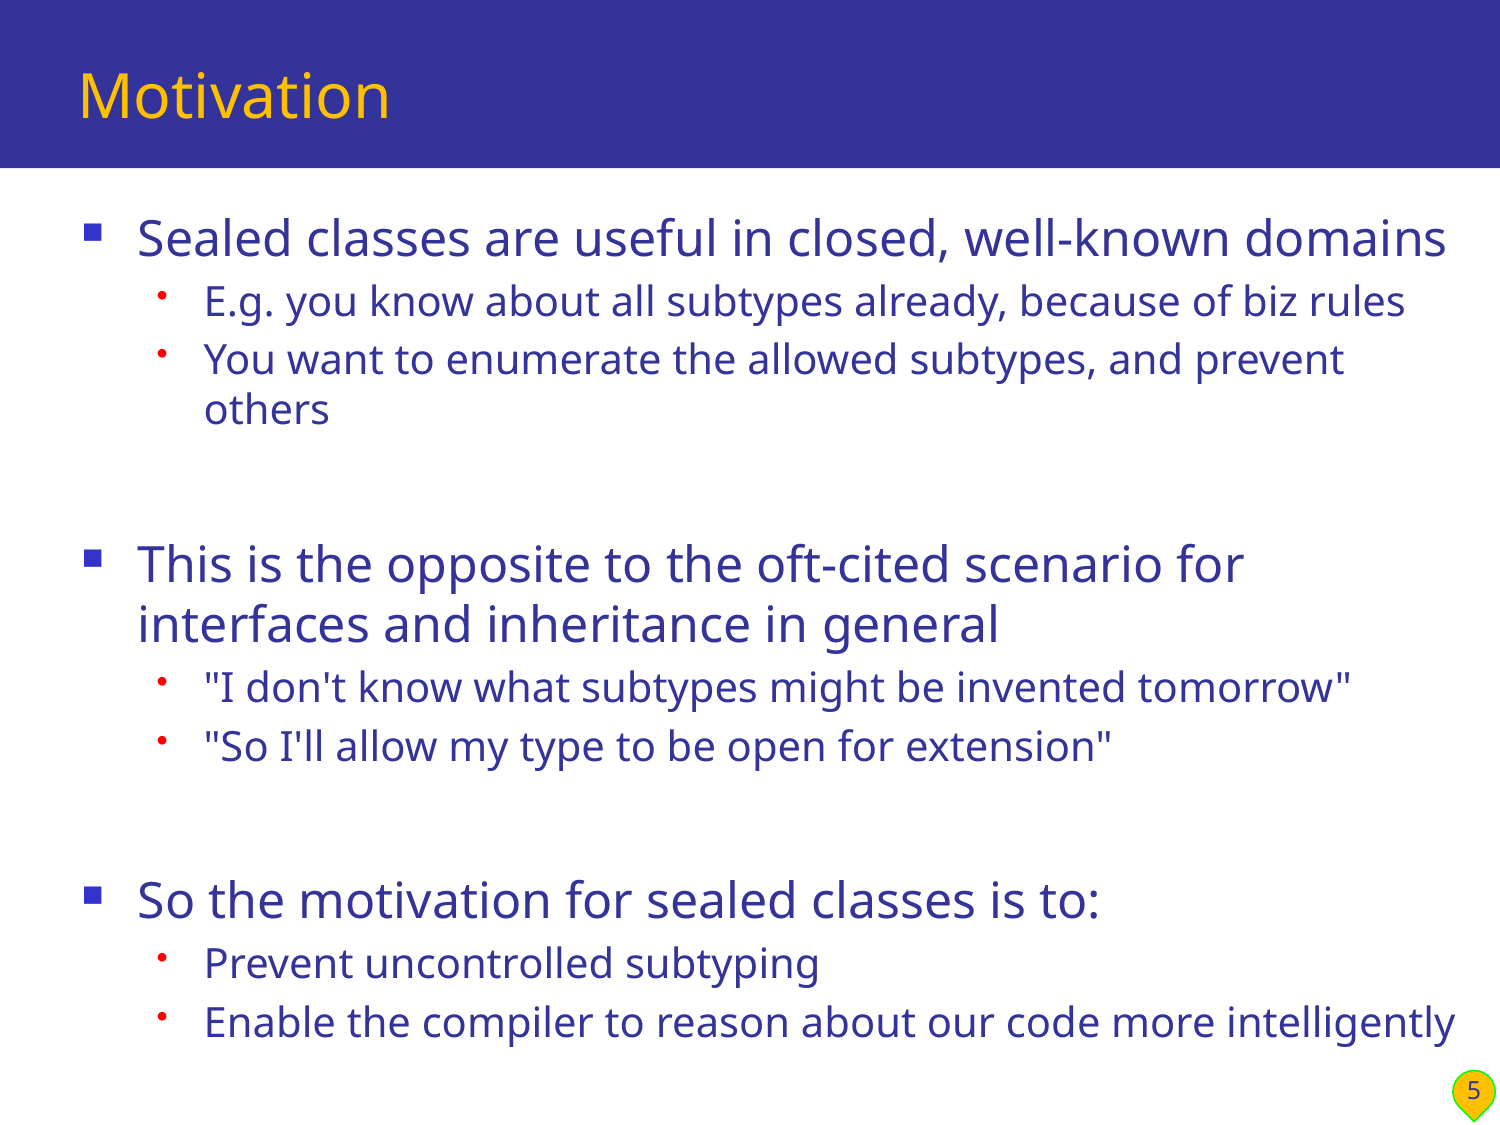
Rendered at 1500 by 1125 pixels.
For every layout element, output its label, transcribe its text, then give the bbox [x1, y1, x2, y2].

footer 5 [1431, 1040, 1500, 1117]
list Sealed classes are useful in closed, well-known domains E.g. you know about all subtypes already, because of biz rules You want to enumerate the allowed subtypes, and prevent others This is the opposite to the oft-cited scenario for interfaces and inheritance in general "I don't know what subtypes might be invented tomorrow" "So I'll allow my type to be open for extension" So the motivation for sealed classes is to: Prevent uncontrolled subtyping Enable the compiler to reason about our code more intelligently [66, 198, 1472, 1009]
title Motivation [61, 24, 1465, 139]
